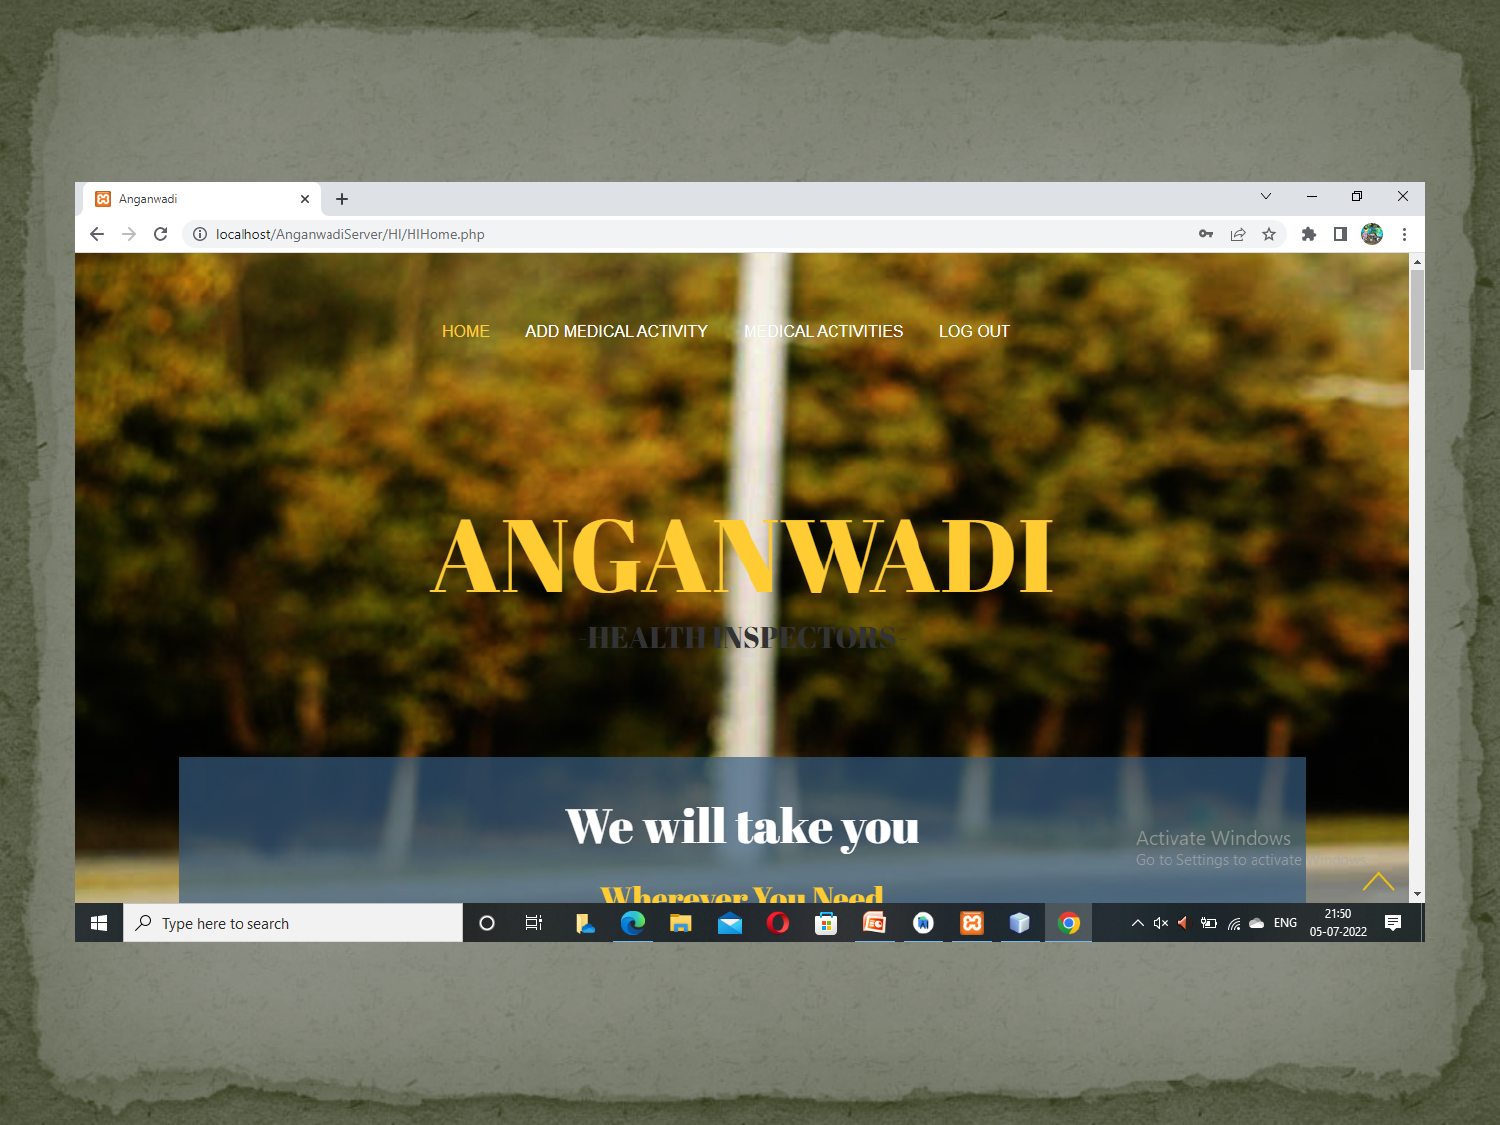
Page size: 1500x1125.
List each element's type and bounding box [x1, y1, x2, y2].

list [77, 185, 1424, 938]
